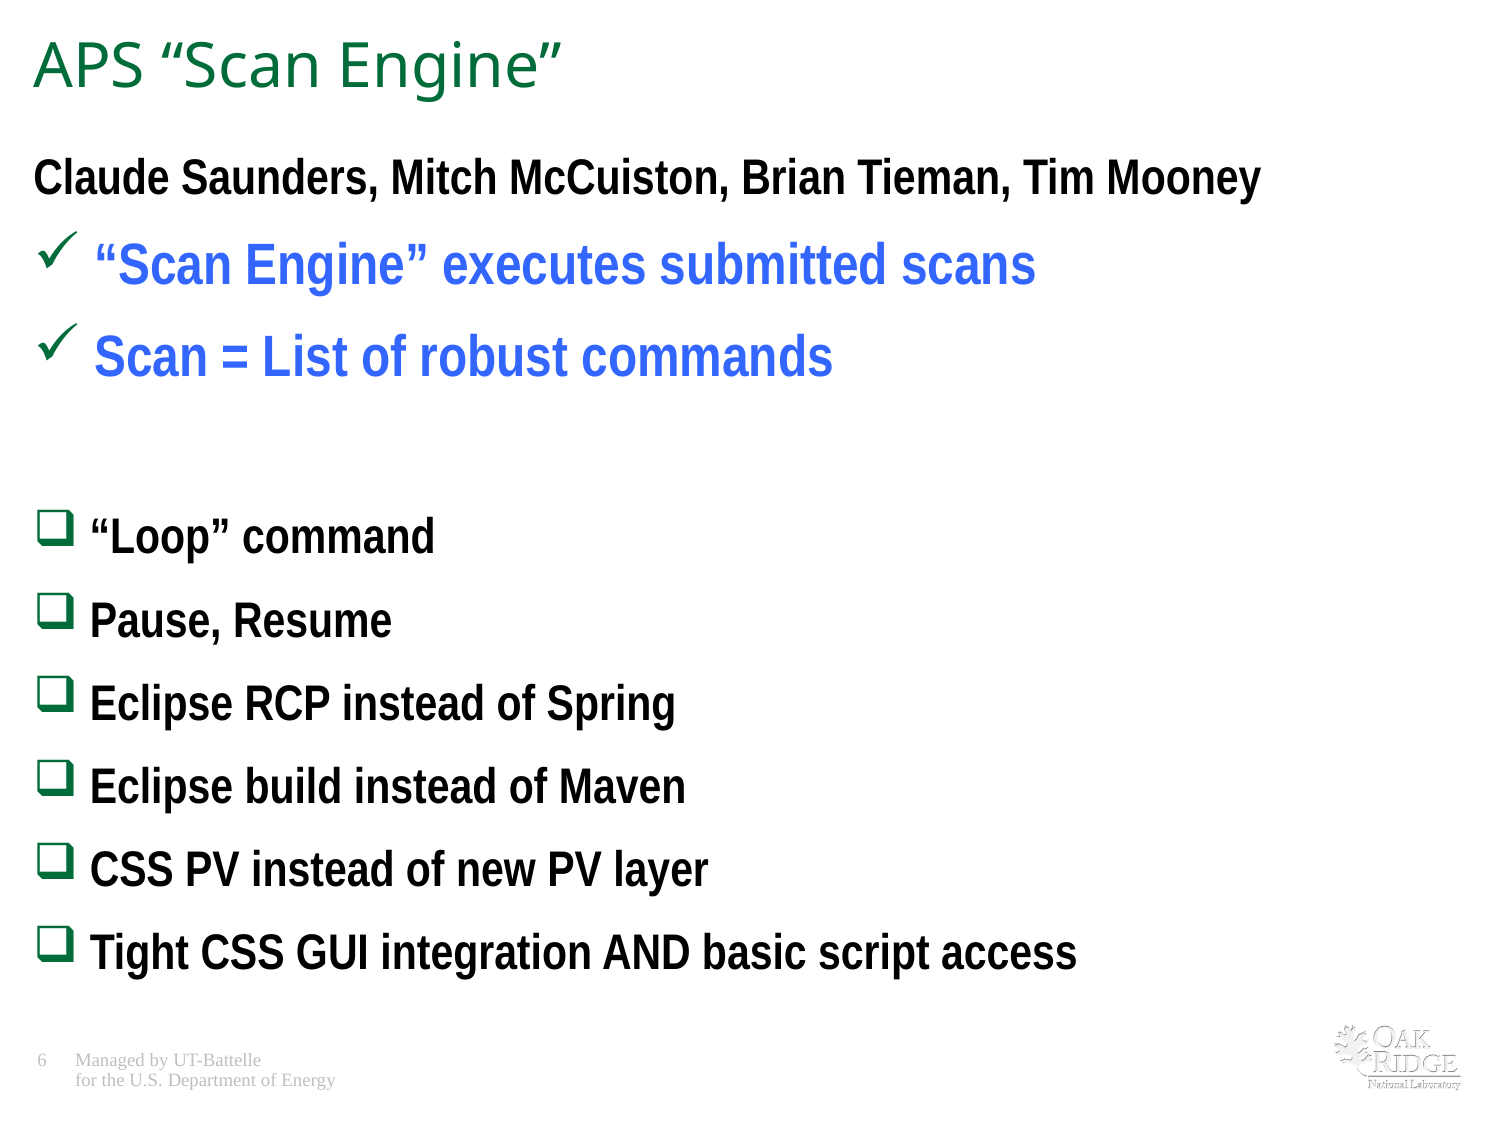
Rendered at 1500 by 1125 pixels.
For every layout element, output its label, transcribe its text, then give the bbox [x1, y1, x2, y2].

title APS “Scan Engine” [17, 28, 1369, 111]
picture [1325, 1019, 1472, 1095]
list Claude Saunders, Mitch McCuiston, Brian Tieman, Tim Mooney “Scan Engine” executes submitted scans Scan = List of robust commands “Loop” command Pause, Resume Eclipse RCP instead of Spring Eclipse build instead of Maven CSS PV instead of new PV layer Tight CSS GUI integration AND basic script access [17, 143, 1483, 1017]
